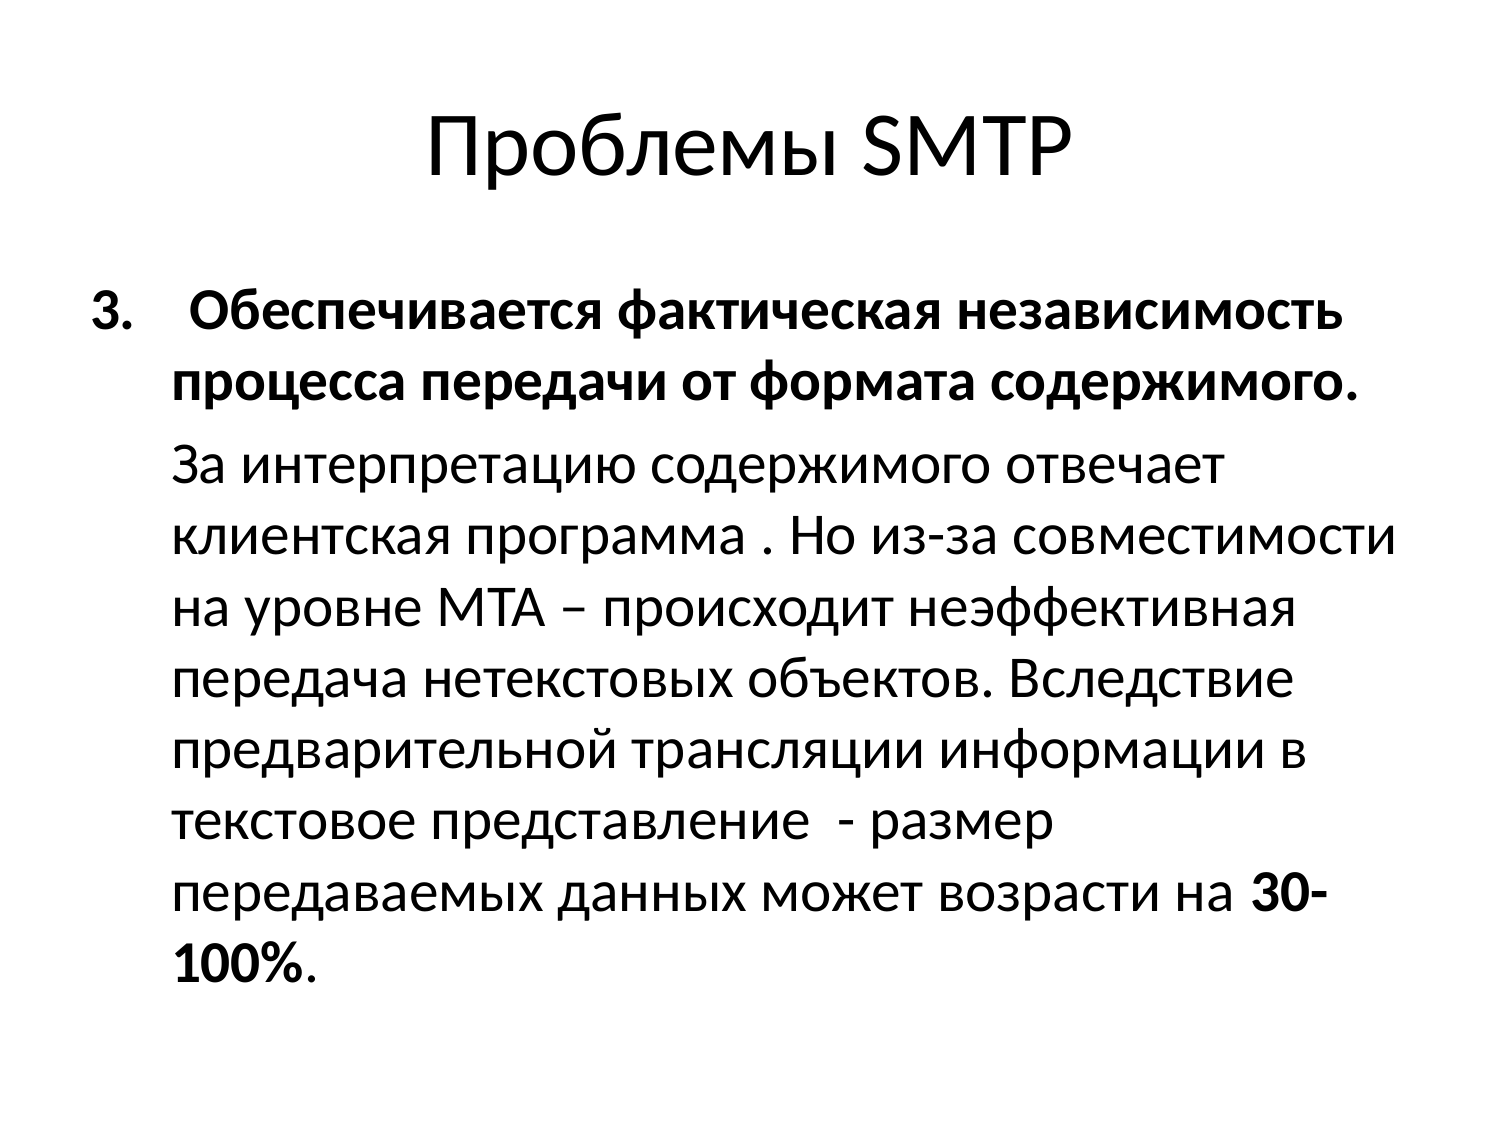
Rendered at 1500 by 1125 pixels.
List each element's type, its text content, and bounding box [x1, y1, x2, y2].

title Проблемы SMTP [75, 45, 1425, 233]
list 3. Обеспечивается фактическая независимость процесса передачи от формата содержимого. За интерпретацию содержимого отвечает клиентская программа . Но из-за совместимости на уровне MTA – происходит неэффективная передача нетекстовых объектов. Вследствие предварительной трансляции информации в текстовое представление - размер передаваемых данных может возрасти на 30-100%. [75, 262, 1425, 1005]
